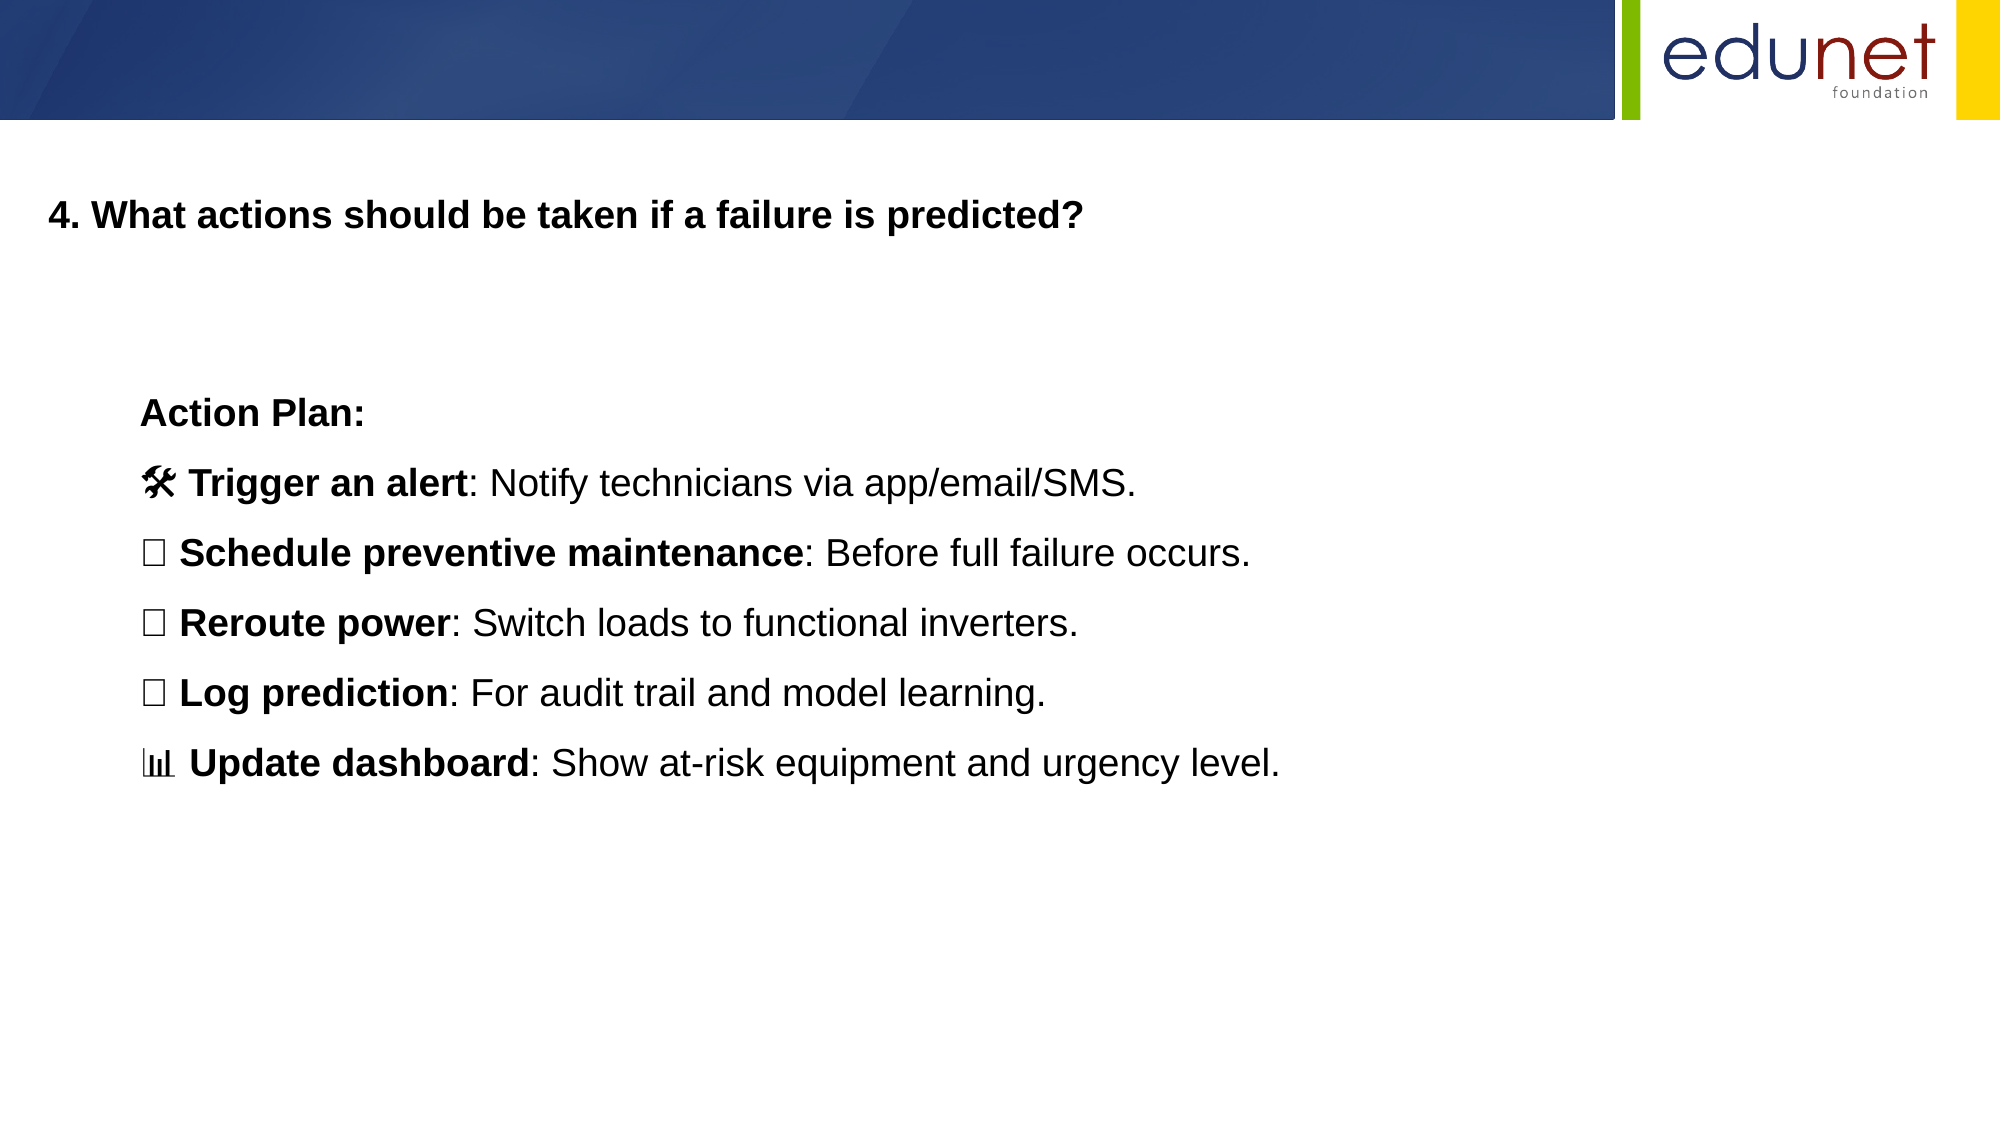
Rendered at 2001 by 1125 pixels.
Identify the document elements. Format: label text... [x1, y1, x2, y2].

text_box Action Plan: 🛠 Trigger an alert: Notify technicians via app/email/SMS. 📅 Schedule preventive maintenance: Before full failure occurs. 🔁 Reroute power: Switch loads to functional inverters. 🧾 Log prediction: For audit trail and model learning. 📊 Update dashboard: Show at-risk equipment and urgency level. [124, 357, 1296, 862]
text_box 4. What actions should be taken if a failure is predicted? [33, 182, 1111, 244]
picture [1652, 12, 1948, 108]
